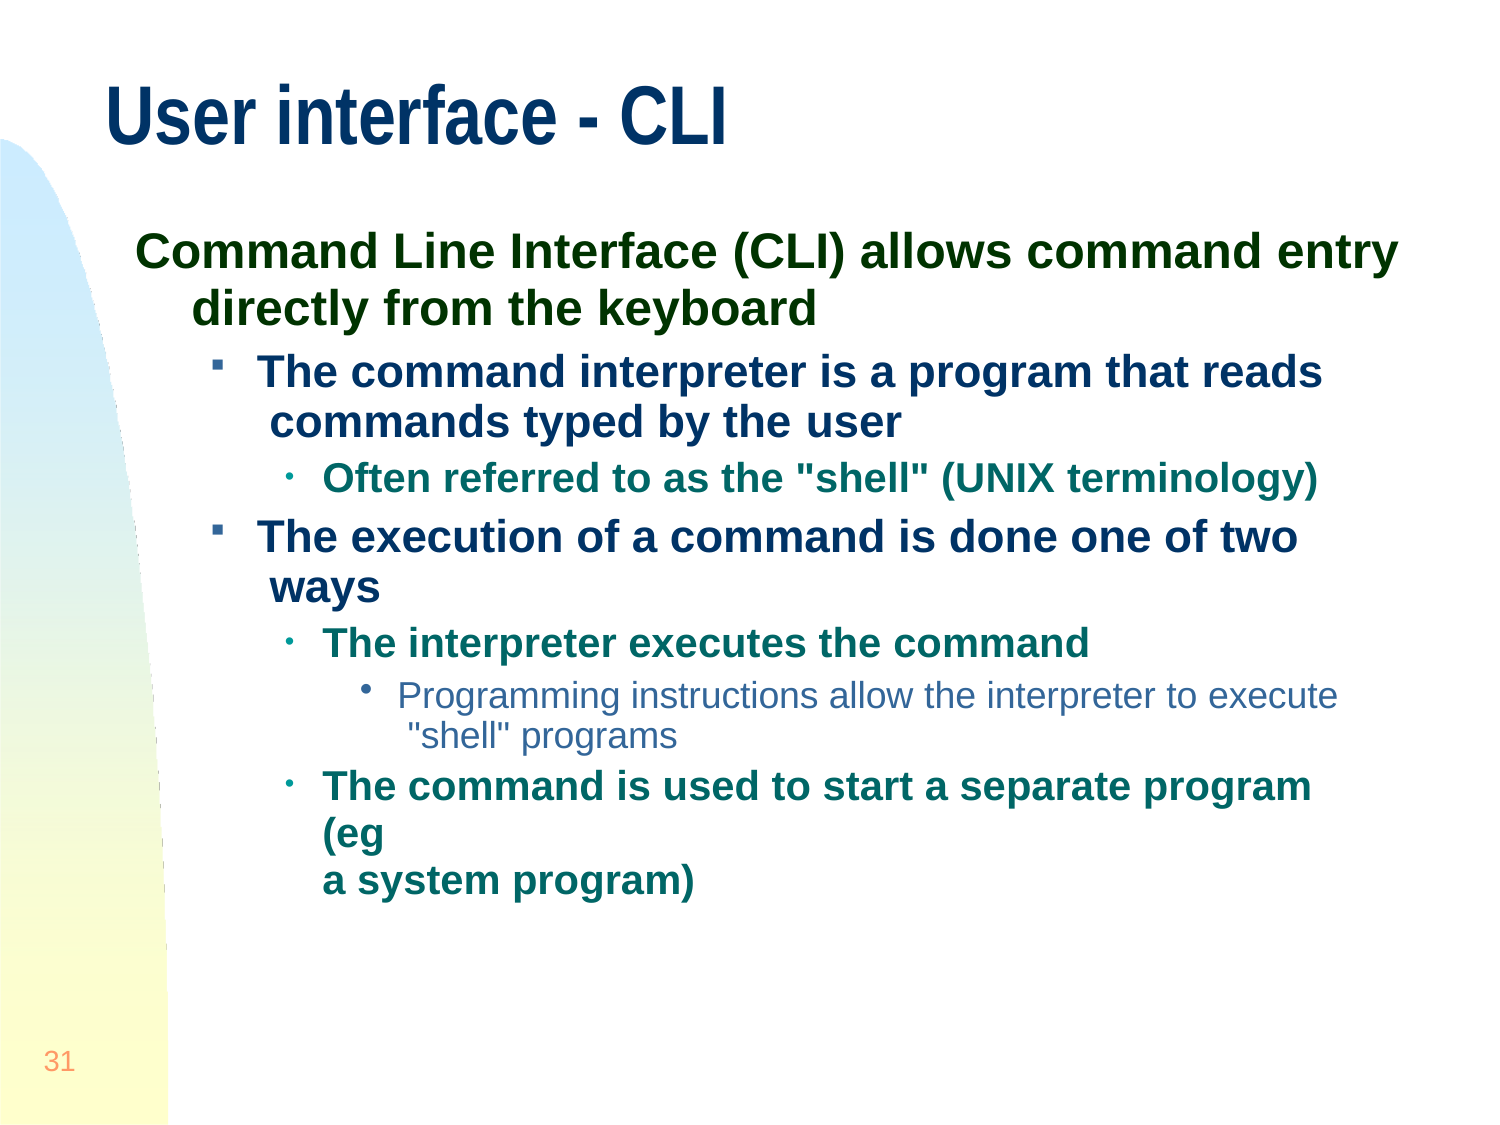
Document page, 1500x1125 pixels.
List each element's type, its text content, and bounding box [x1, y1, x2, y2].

slide_number 31 [37, 1042, 83, 1125]
picture [0, 138, 169, 1125]
text_box Command Line Interface (CLI) allows command entry directly from the keyboard The command interpreter is a program that reads commands typed by the user Often referred to as the "shell" (UNIX terminology) The execution of a command is done one of two ways The interpreter executes the command Programming instructions allow the interpreter to execute "shell" programs The command is used to start a separate program (eg a system program) [132, 219, 1401, 904]
title User interface - CLI [103, 59, 975, 250]
